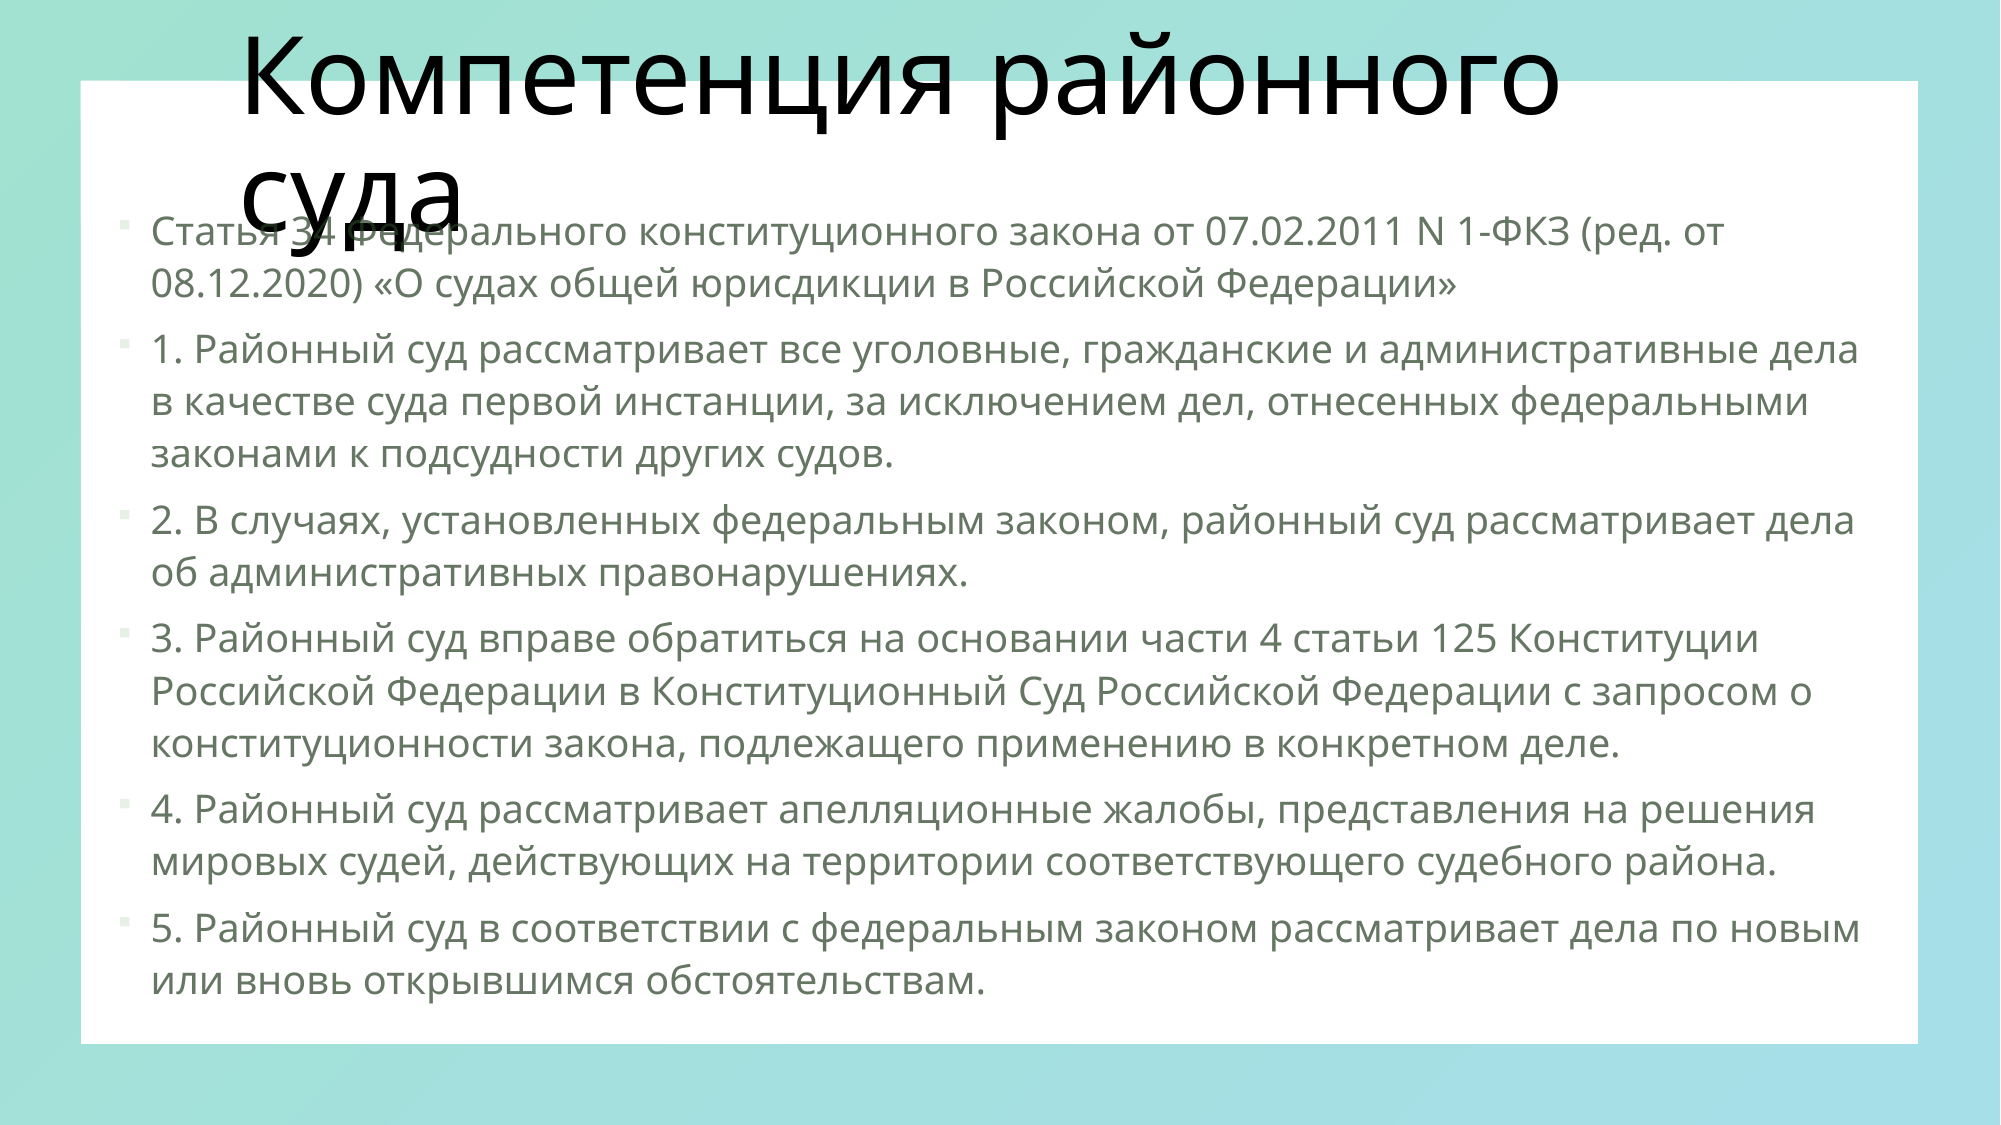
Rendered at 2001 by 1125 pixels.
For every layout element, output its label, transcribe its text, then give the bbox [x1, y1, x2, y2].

list Статья 34 Федерального конституционного закона от 07.02.2011 N 1-ФКЗ (ред. от 08.12.2020) «О судах общей юрисдикции в Российской Федерации» 1. Районный суд рассматривает все уголовные, гражданские и административные дела в качестве суда первой инстанции, за исключением дел, отнесенных федеральными законами к подсудности других судов. 2. В случаях, установленных федеральным законом, районный суд рассматривает дела об административных правонарушениях. 3. Районный суд вправе обратиться на основании части 4 статьи 125 Конституции Российской Федерации в Конституционный Суд Российской Федерации с запросом о конституционности закона, подлежащего применению в конкретном деле. 4. Районный суд рассматривает апелляционные жалобы, представления на решения мировых судей, действующих на территории соответствующего судебного района. 5. Районный суд в соответствии с федеральным законом рассматривает дела по новым или вновь открывшимся обстоятельствам. [69, 193, 1909, 1014]
title Компетенция районного суда [223, 67, 1777, 193]
